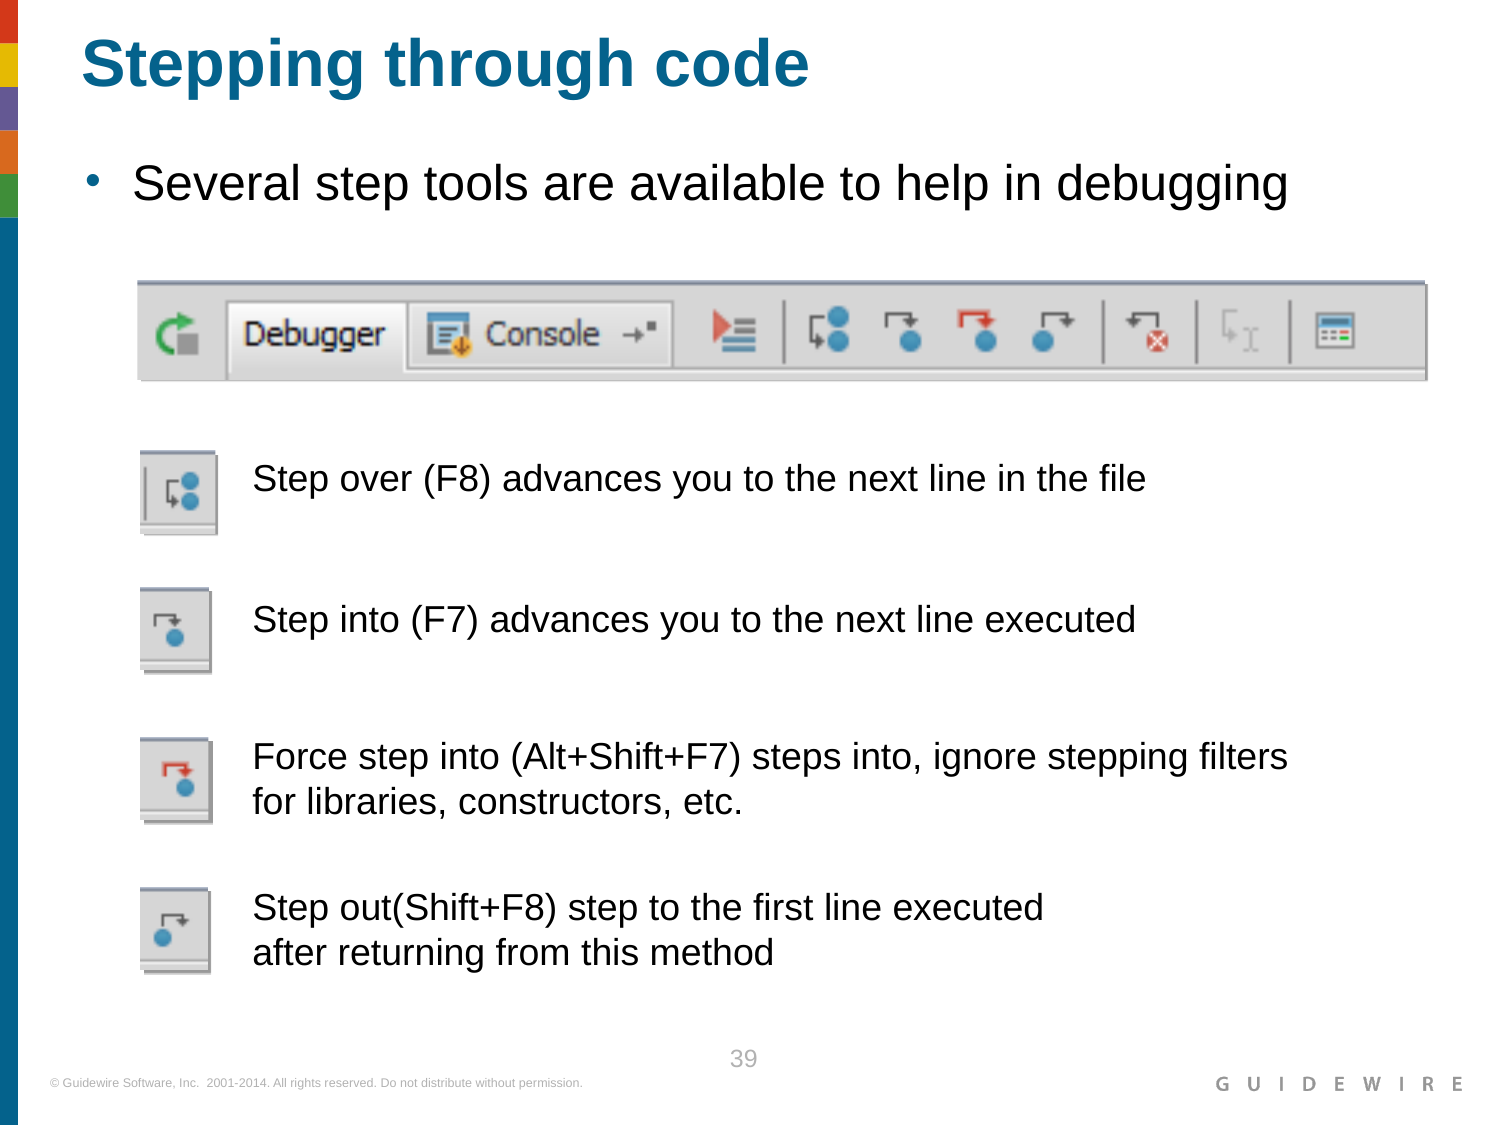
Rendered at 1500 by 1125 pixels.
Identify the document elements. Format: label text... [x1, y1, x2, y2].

text_box Step into (F7) advances you to the next line executed [237, 587, 1209, 675]
picture [1215, 1073, 1480, 1096]
picture [139, 450, 216, 534]
text_box Several step tools are available to help in debugging [85, 149, 1366, 223]
text_box Stepping through code [81, 19, 1446, 142]
picture [139, 587, 210, 670]
picture [137, 279, 1426, 380]
text_box Step out(Shift+F8) step to the first line executed after returning from this method [237, 875, 1123, 993]
picture [139, 737, 209, 820]
text_box Force step into (Alt+Shift+F7) steps into, ignore stepping filters for libraries, constructors, etc. [237, 724, 1338, 838]
text_box Step over (F8) advances you to the next line in the file [237, 446, 1209, 534]
picture [139, 887, 209, 970]
